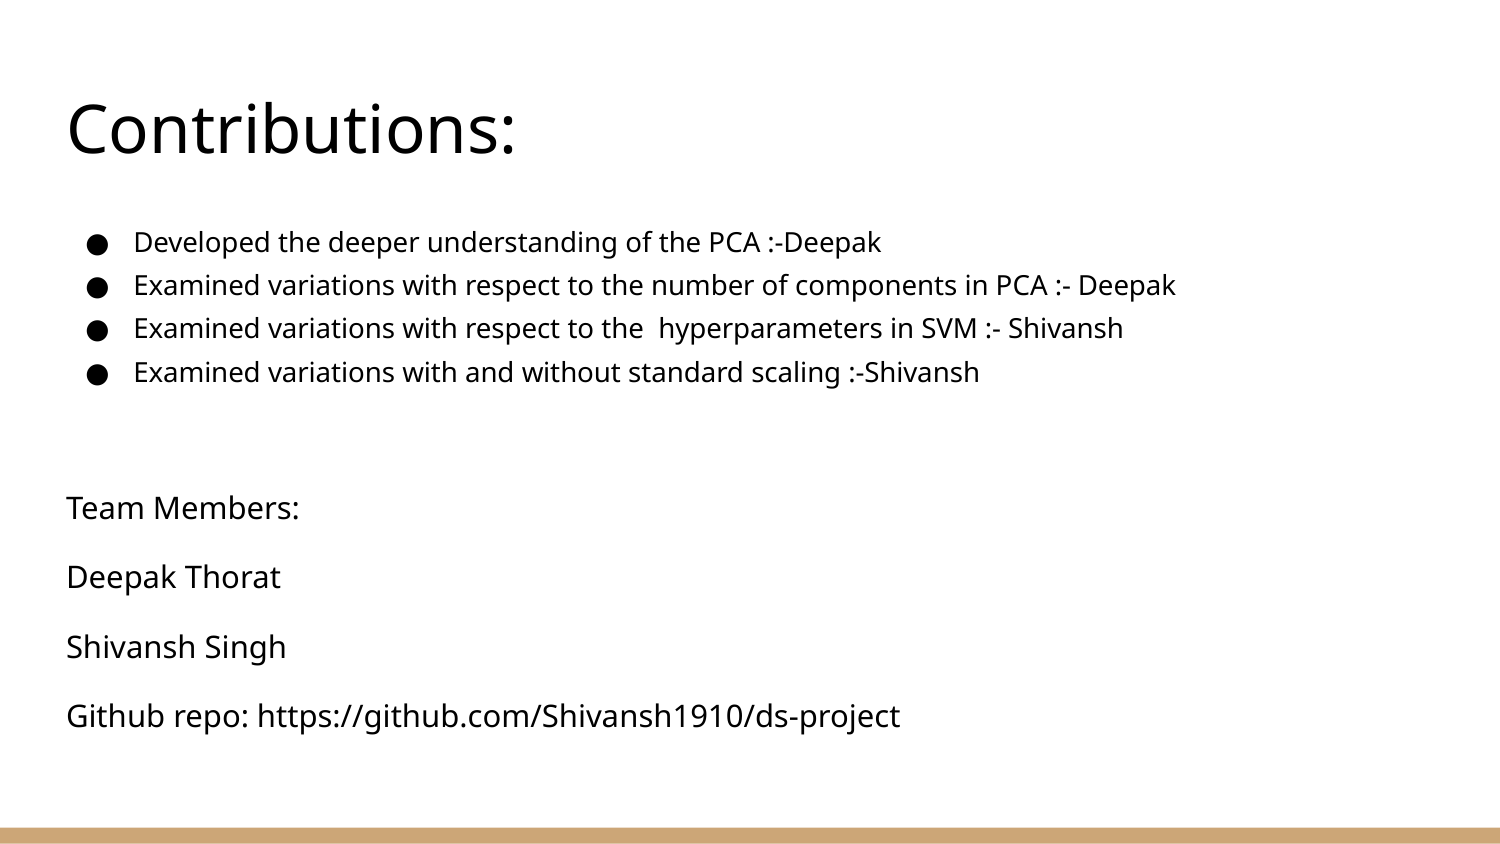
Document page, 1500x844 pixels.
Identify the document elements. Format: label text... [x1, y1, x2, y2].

title Contributions: [51, 51, 1449, 189]
list Developed the deeper understanding of the PCA :-Deepak Examined variations with respect to the number of components in PCA :- Deepak Examined variations with respect to the hyperparameters in SVM :- Shivansh Examined variations with and without standard scaling :-Shivansh Team Members: Deepak Thorat Shivansh Singh Github repo: https://github.com/Shivansh1910/ds-project [51, 202, 1449, 753]
